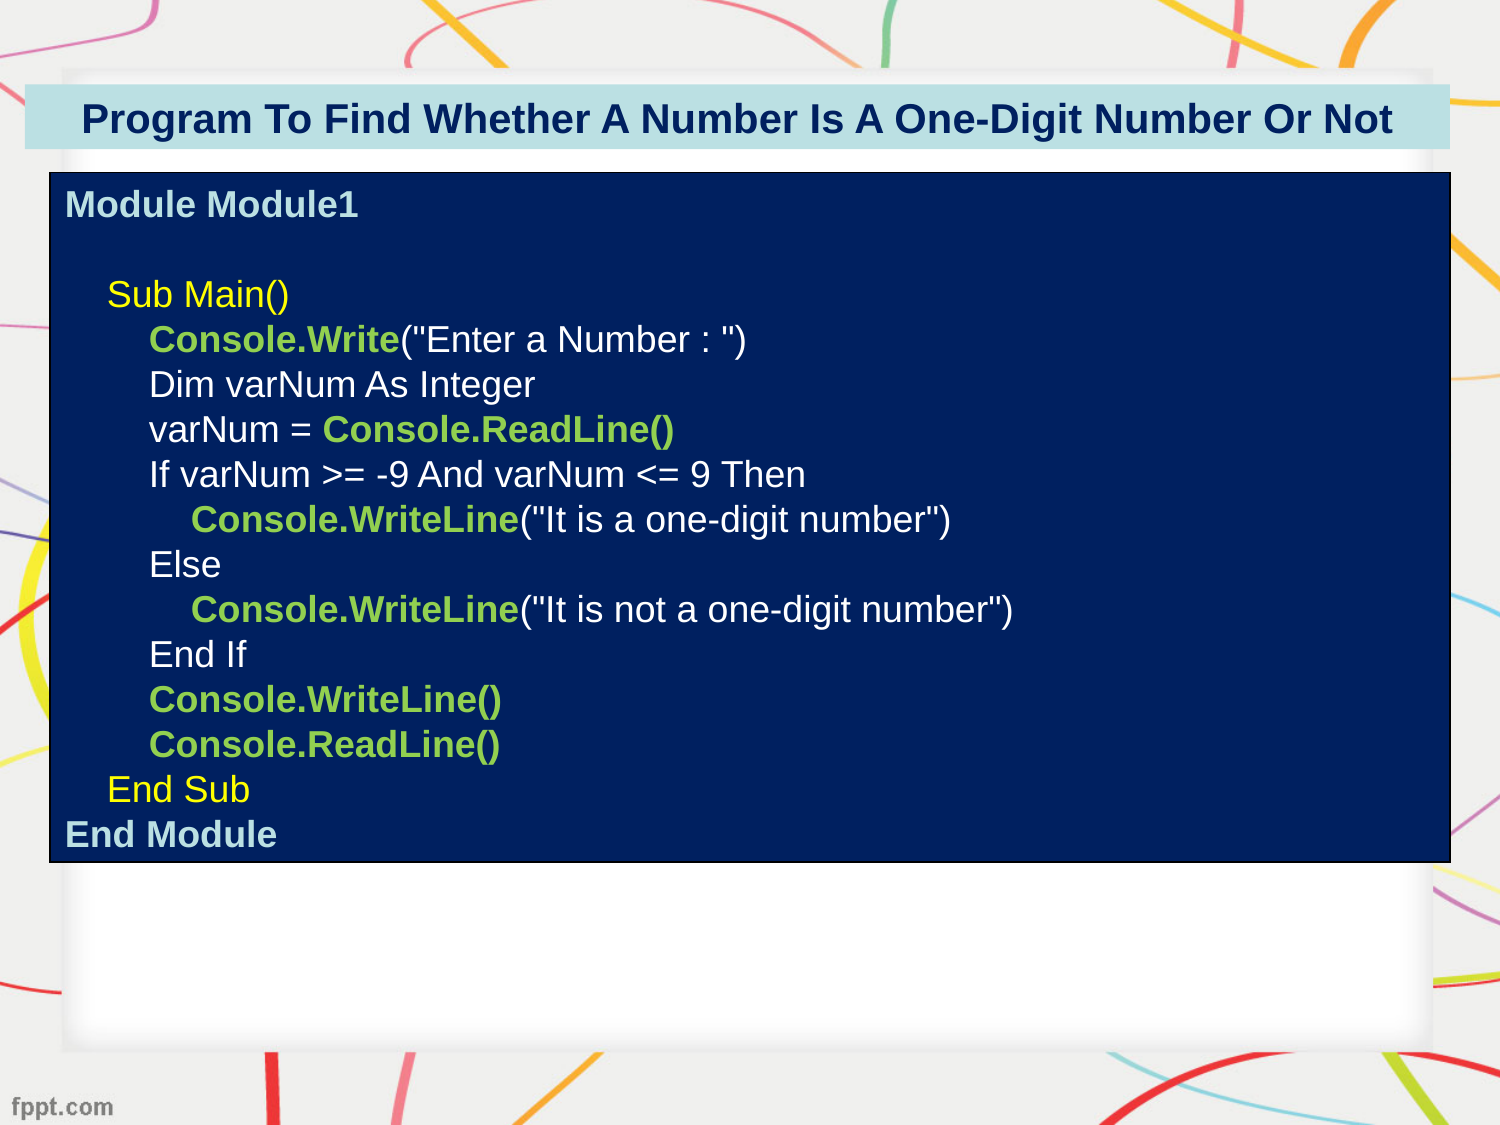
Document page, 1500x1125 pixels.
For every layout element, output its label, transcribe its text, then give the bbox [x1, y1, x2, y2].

text_box Program To Find Whether A Number Is A One-Digit Number Or Not [24, 84, 1450, 150]
picture [0, 0, 1500, 1125]
text_box Module Module1 Sub Main() Console.Write("Enter a Number : ") Dim varNum As Integer varNum = Console.ReadLine() If varNum >= -9 And varNum <= 9 Then Console.WriteLine("It is a one-digit number") Else Console.WriteLine("It is not a one-digit number") End If Console.WriteLine() Console.ReadLine() End Sub End Module [50, 172, 1450, 863]
